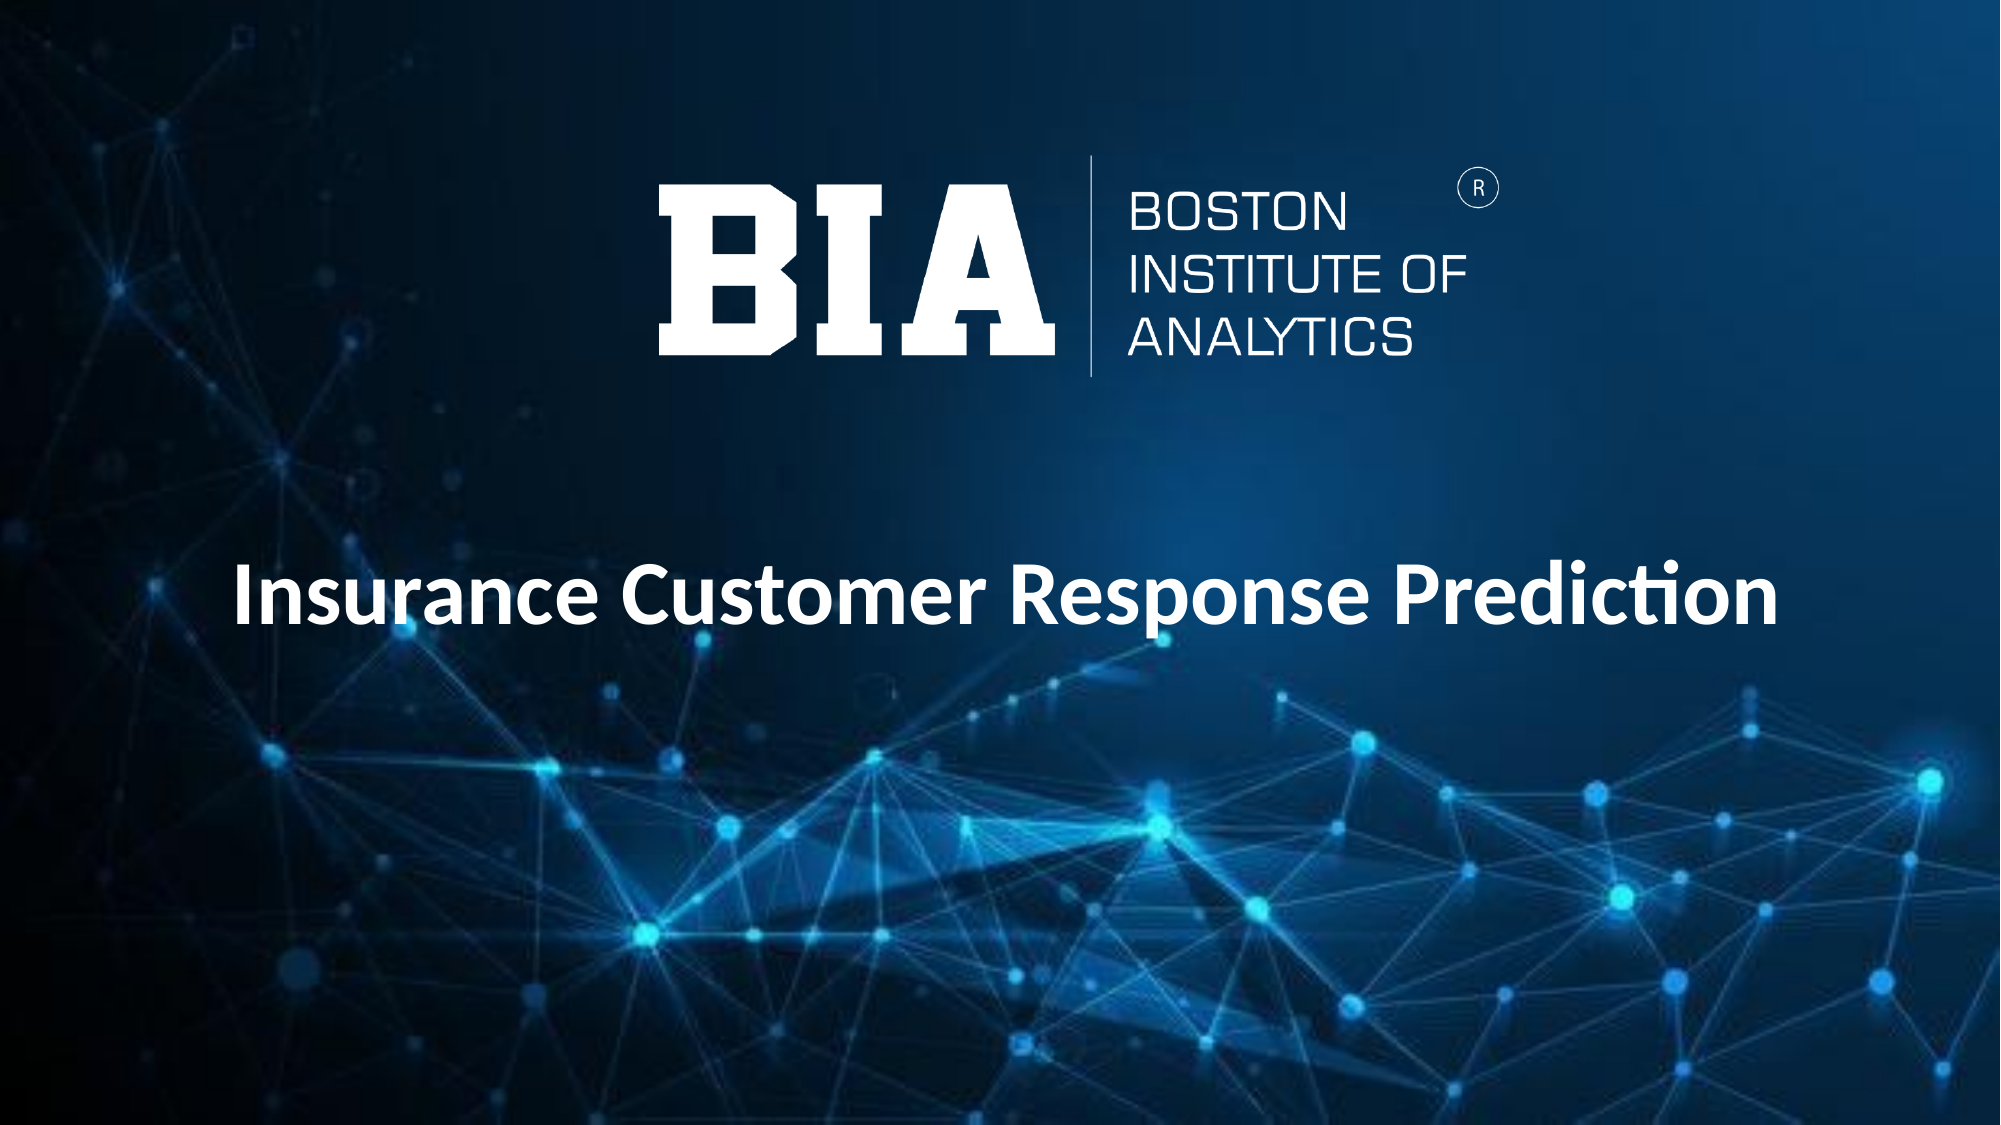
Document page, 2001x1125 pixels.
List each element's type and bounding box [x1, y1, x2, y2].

text_box [0, 0, 2000, 1125]
